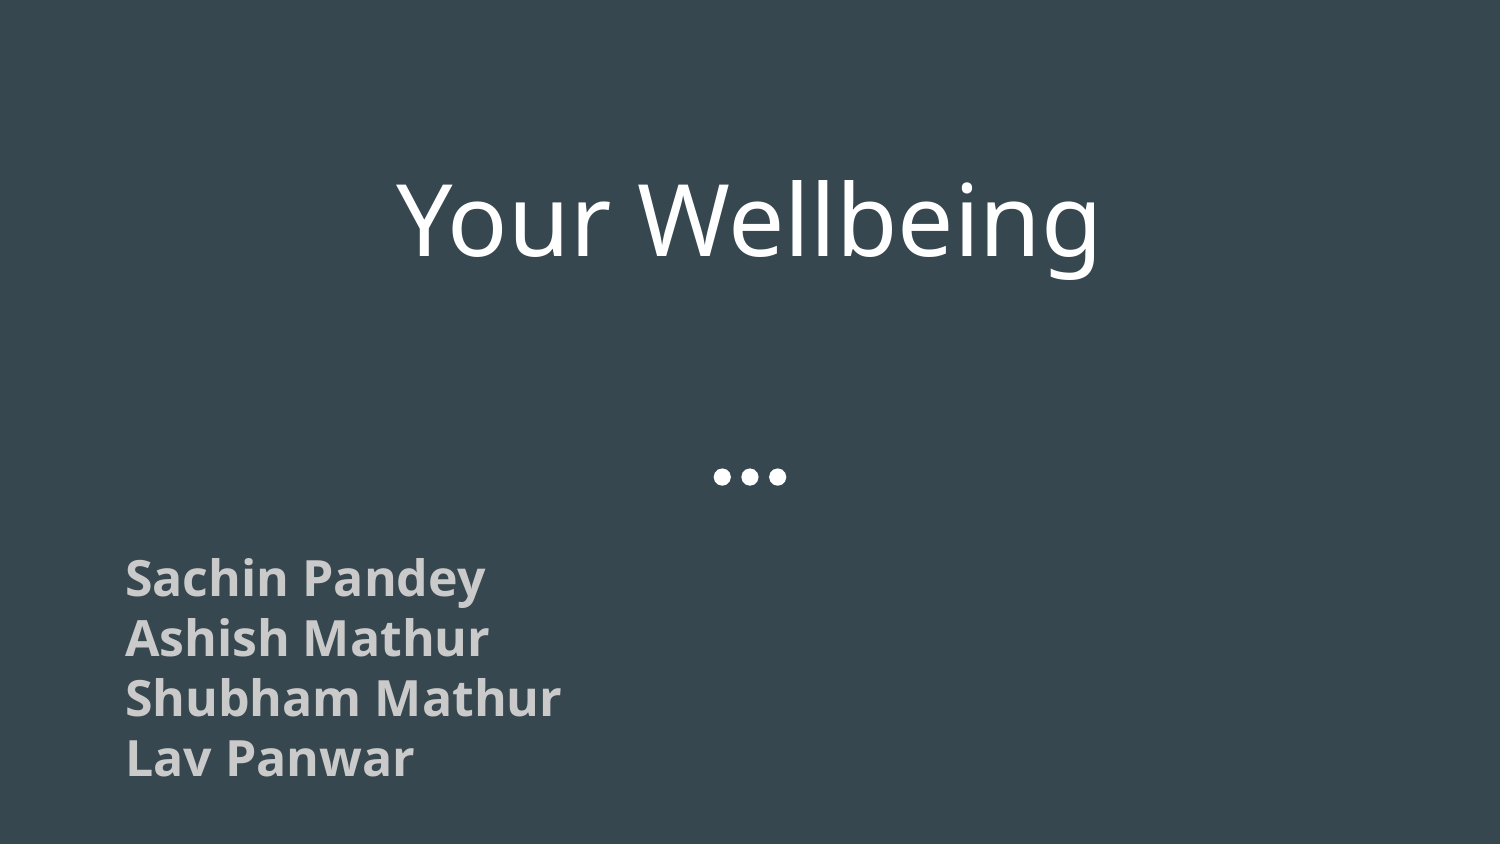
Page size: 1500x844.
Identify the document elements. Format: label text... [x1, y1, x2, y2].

subtitle Sachin Pandey Ashish Mathur Shubham Mathur Lav Panwar [110, 531, 1390, 808]
title Your Wellbeing [110, 111, 1390, 292]
